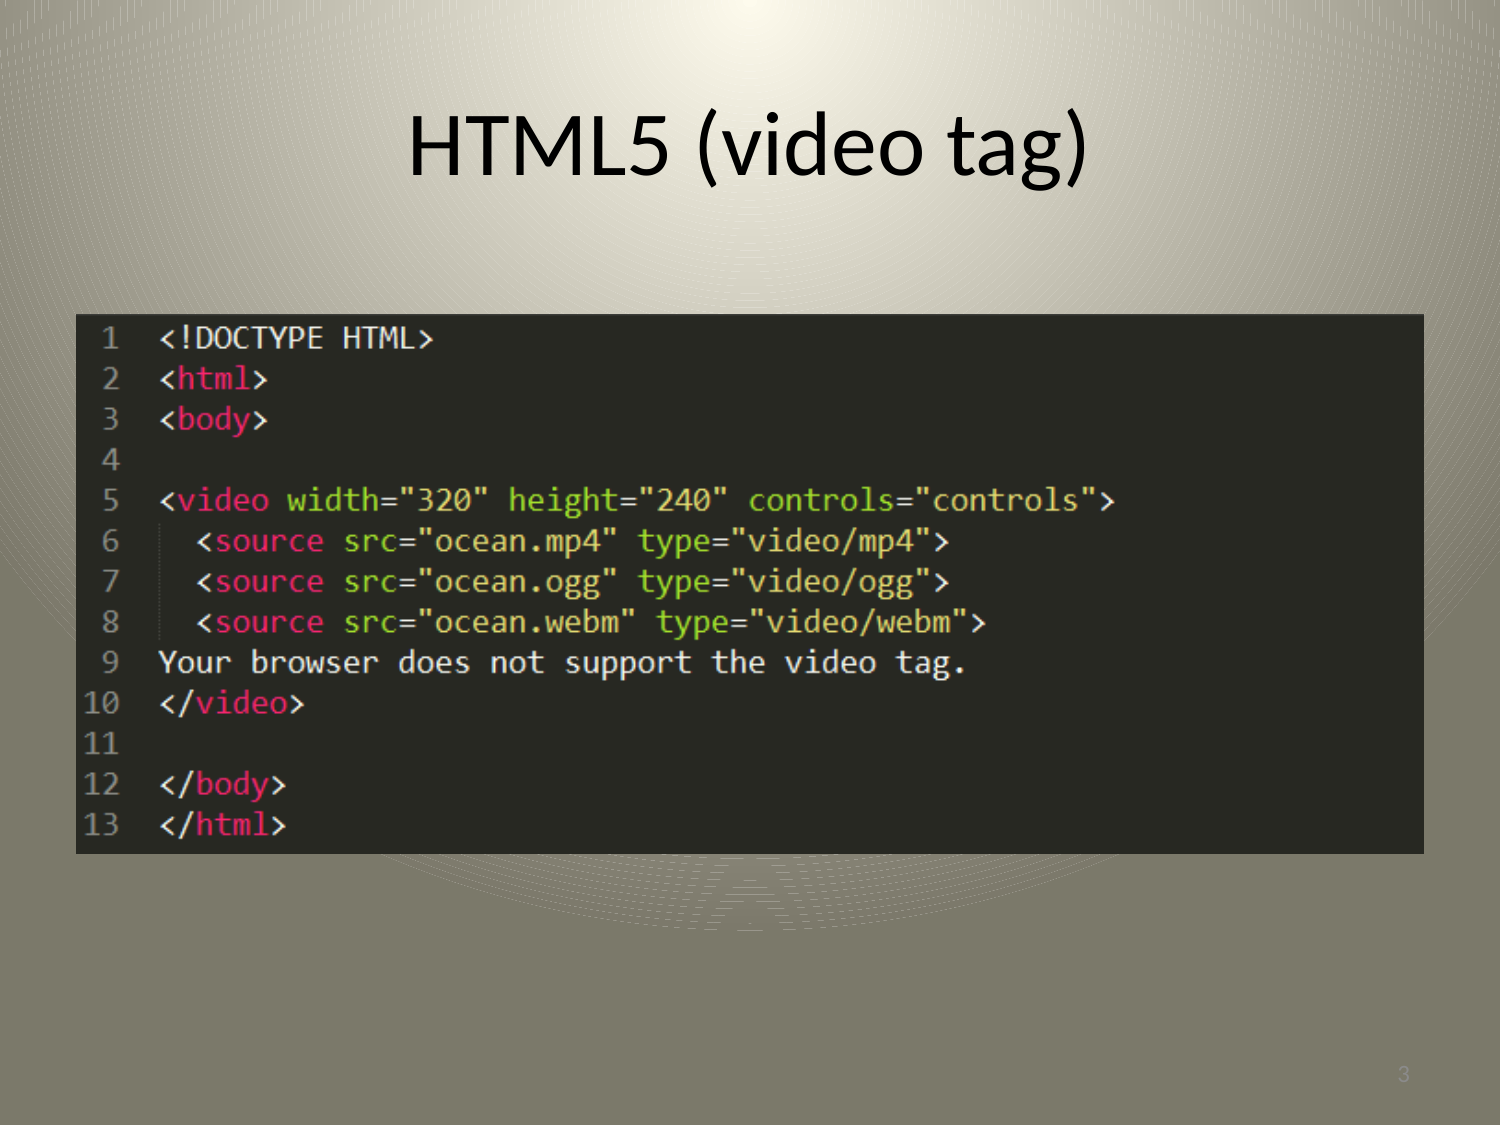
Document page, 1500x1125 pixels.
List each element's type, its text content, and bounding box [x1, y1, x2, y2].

title HTML5 (video tag) [75, 45, 1425, 233]
slide_number 3 [1074, 1042, 1425, 1103]
picture [76, 314, 1424, 854]
